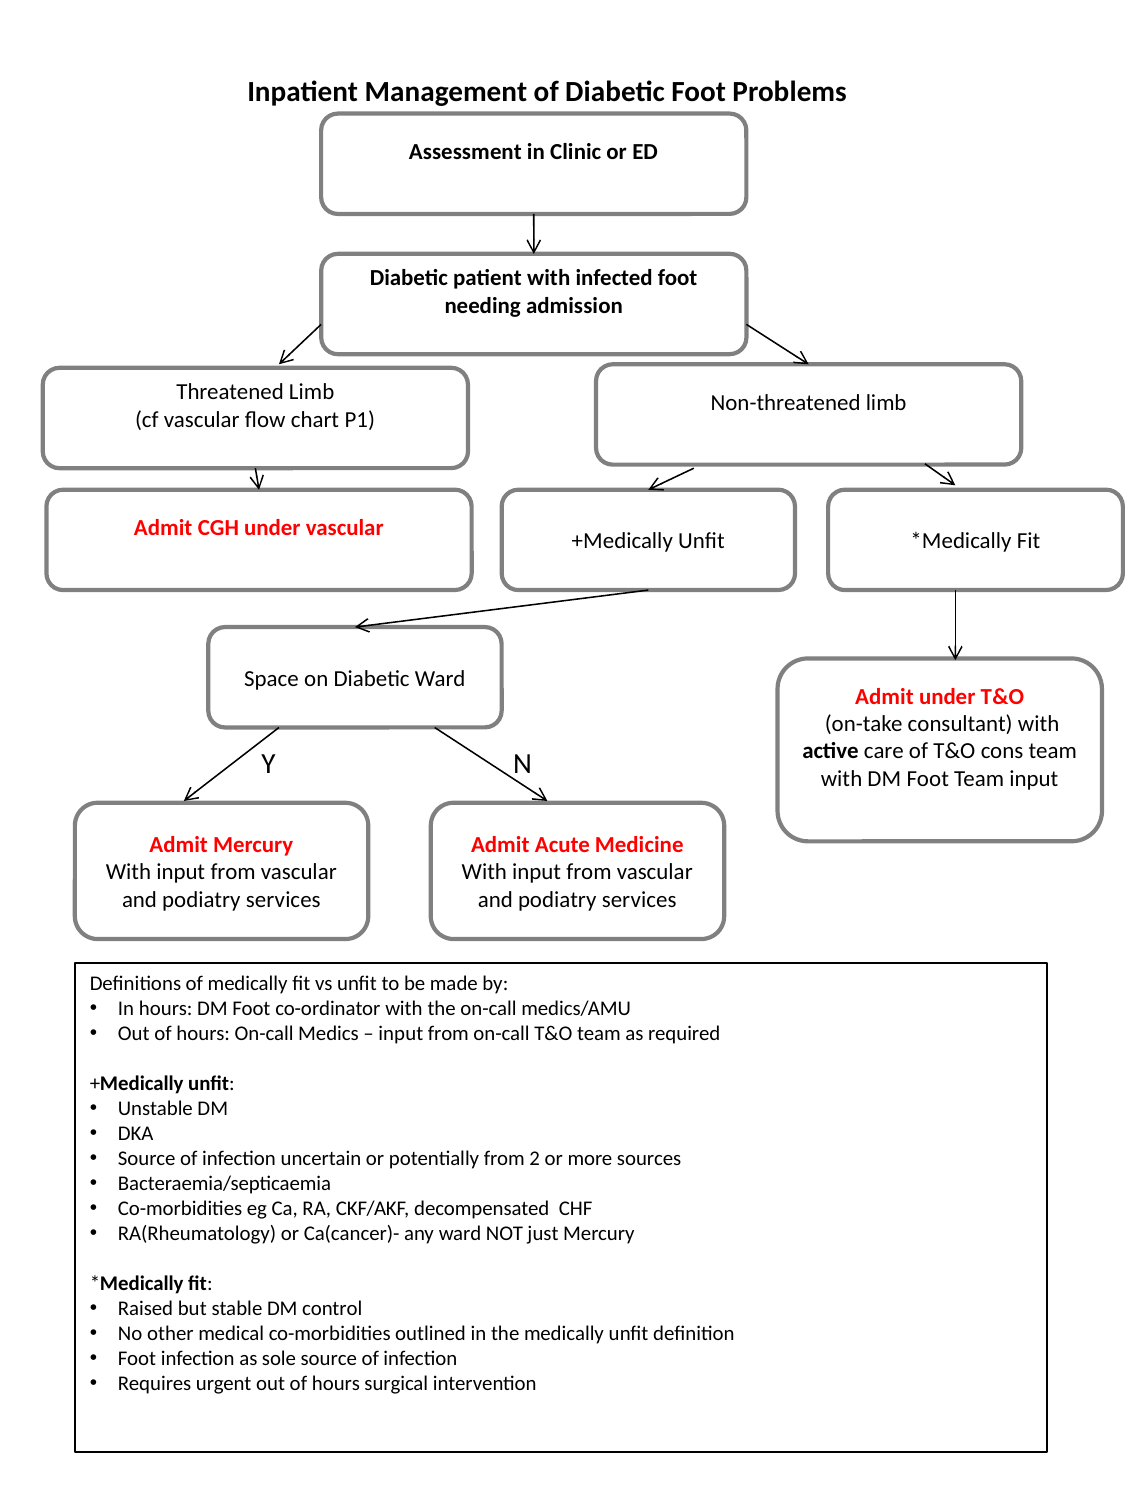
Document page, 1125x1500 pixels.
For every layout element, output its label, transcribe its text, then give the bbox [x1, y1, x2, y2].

text_box Diabetic patient with infected foot needing admission [319, 251, 749, 357]
text_box Admit CGH under vascular [44, 487, 474, 593]
text_box Space on Diabetic Ward [206, 624, 504, 730]
text_box 22 Admit Acute Medicine With input from vascular and podiatry services [428, 800, 727, 942]
text_box *Medically Fit [826, 487, 1125, 593]
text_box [434, 727, 548, 802]
text_box 3 Admit under T&O (on-take consultant) with active care of T&O cons team with DM Foot Team input [775, 656, 1105, 844]
text_box Threatened Limb (cf vascular flow chart P1) [40, 365, 471, 471]
text_box Assessment in Clinic or ED [319, 150, 749, 217]
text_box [183, 727, 280, 802]
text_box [255, 467, 260, 490]
text_box Admit Mercury With input from vascular and podiatry services [72, 800, 371, 942]
text_box Definitions of medically fit vs unfit to be made by: In hours: DM Foot co-ordinator with the on-call medics/AMU Out of hours: On-call Medics – input from on-call T&O team as required +Medically unfit: Unstable DM DKA Source of infection uncertain or potentially from 2 or more sources Bacteraemia/septicaemia Co-morbidities eg Ca, RA, CKF/AKF, decompensated CHF RA(Rheumatology) or Ca(cancer)- any ward NOT just Mercury *Medically fit: Raised but stable DM control No other medical co-morbidities outlined in the medically unfit definition Foot infection as sole source of infection Requires urgent out of hours surgical intervention [74, 962, 1047, 1452]
text_box Inpatient Management of Diabetic Foot Problems [74, 64, 1020, 150]
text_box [746, 324, 809, 365]
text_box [278, 324, 322, 365]
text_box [924, 463, 956, 486]
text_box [354, 589, 649, 628]
text_box +Medically Unfit [499, 487, 798, 593]
text_box Non-threatened limb [593, 362, 1024, 467]
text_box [648, 467, 695, 490]
